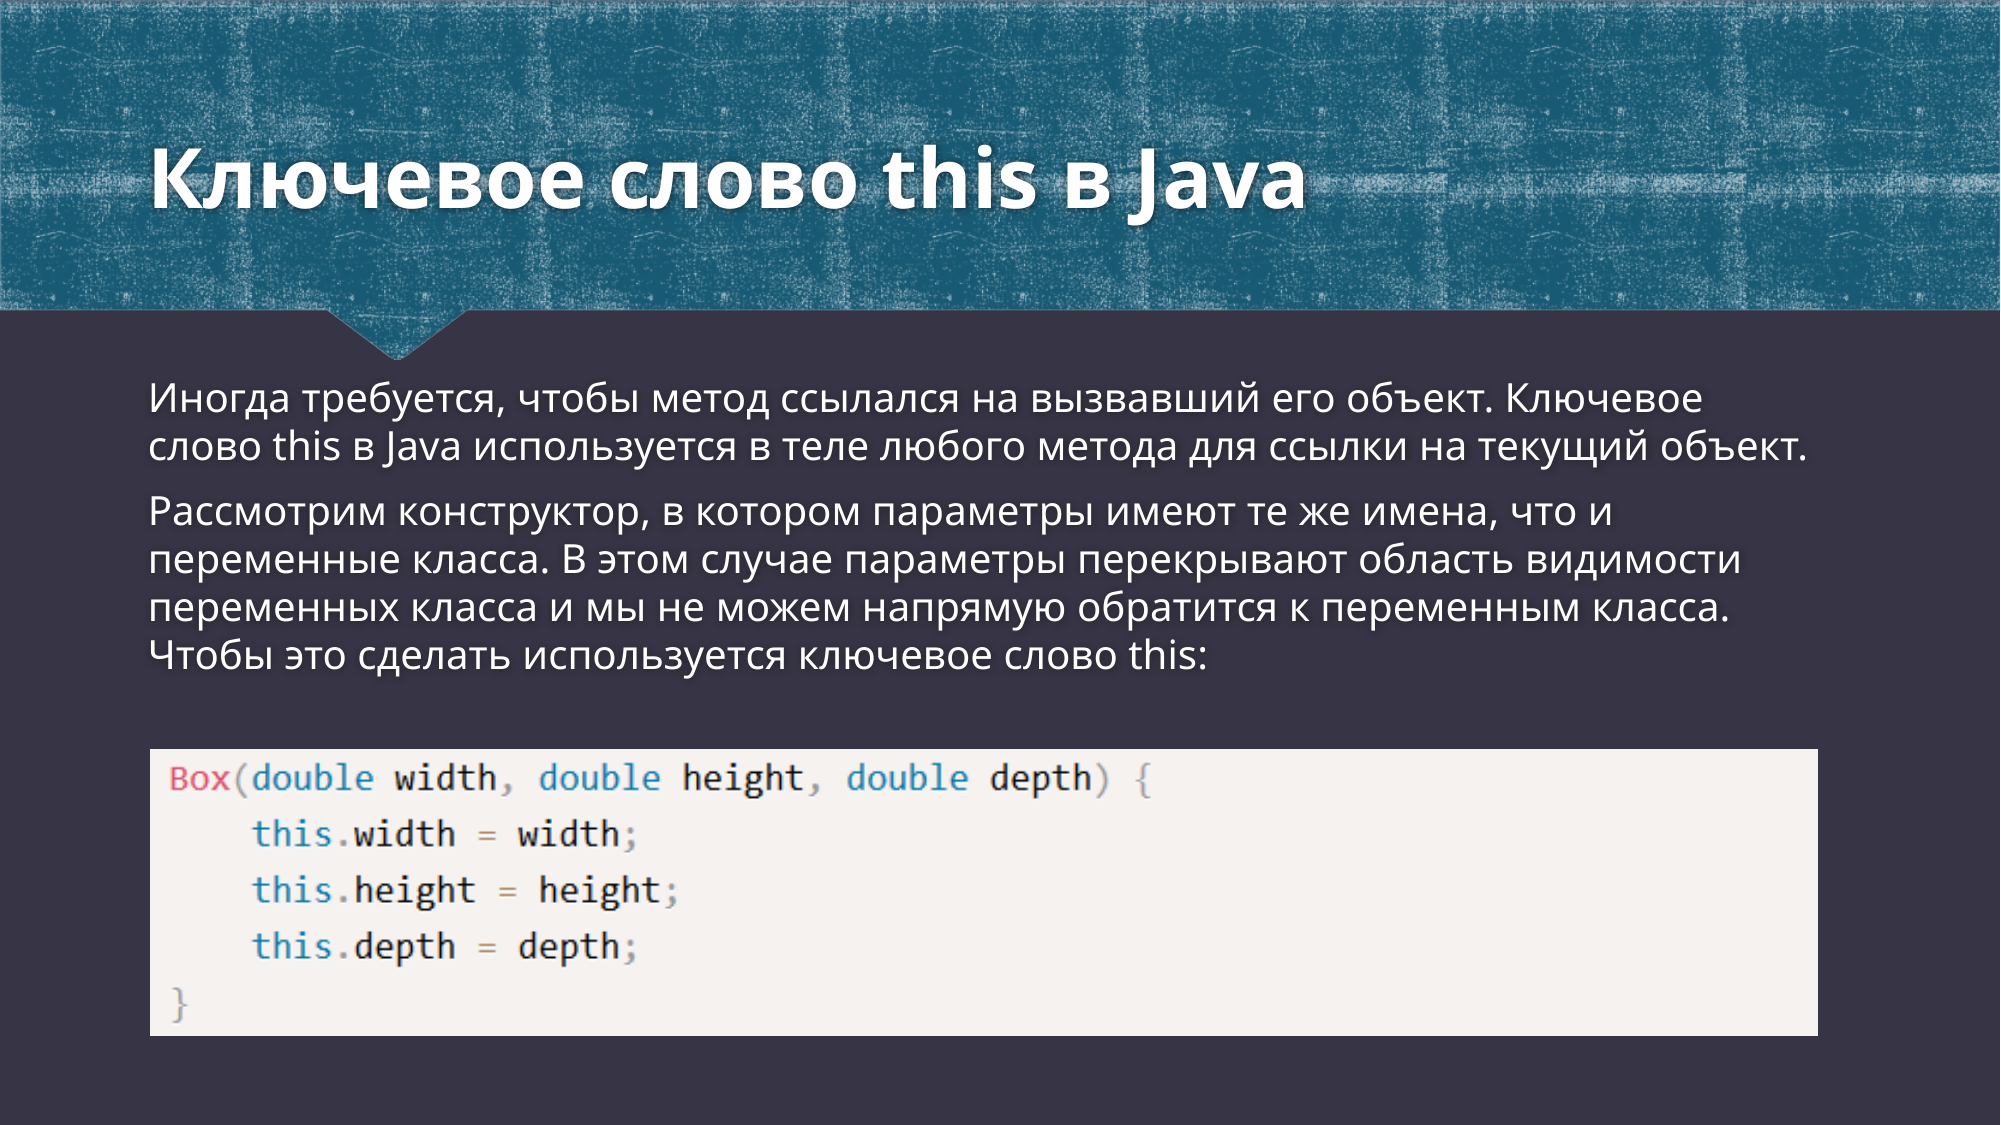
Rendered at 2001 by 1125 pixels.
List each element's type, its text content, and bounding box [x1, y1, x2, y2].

picture [150, 749, 1818, 1036]
list Иногда требуется, чтобы метод ссылался на вызвавший его объект. Ключевое слово this в Java используется в теле любого метода для ссылки на текущий объект. Рассмотрим конструктор, в котором параметры имеют те же имена, что и переменные класса. В этом случае параметры перекрывают область видимости переменных класса и мы не можем напрямую обратится к переменным класса. Чтобы это сделать используется ключевое слово this: [132, 364, 1836, 698]
title Ключевое слово this в Java [132, 73, 1868, 233]
